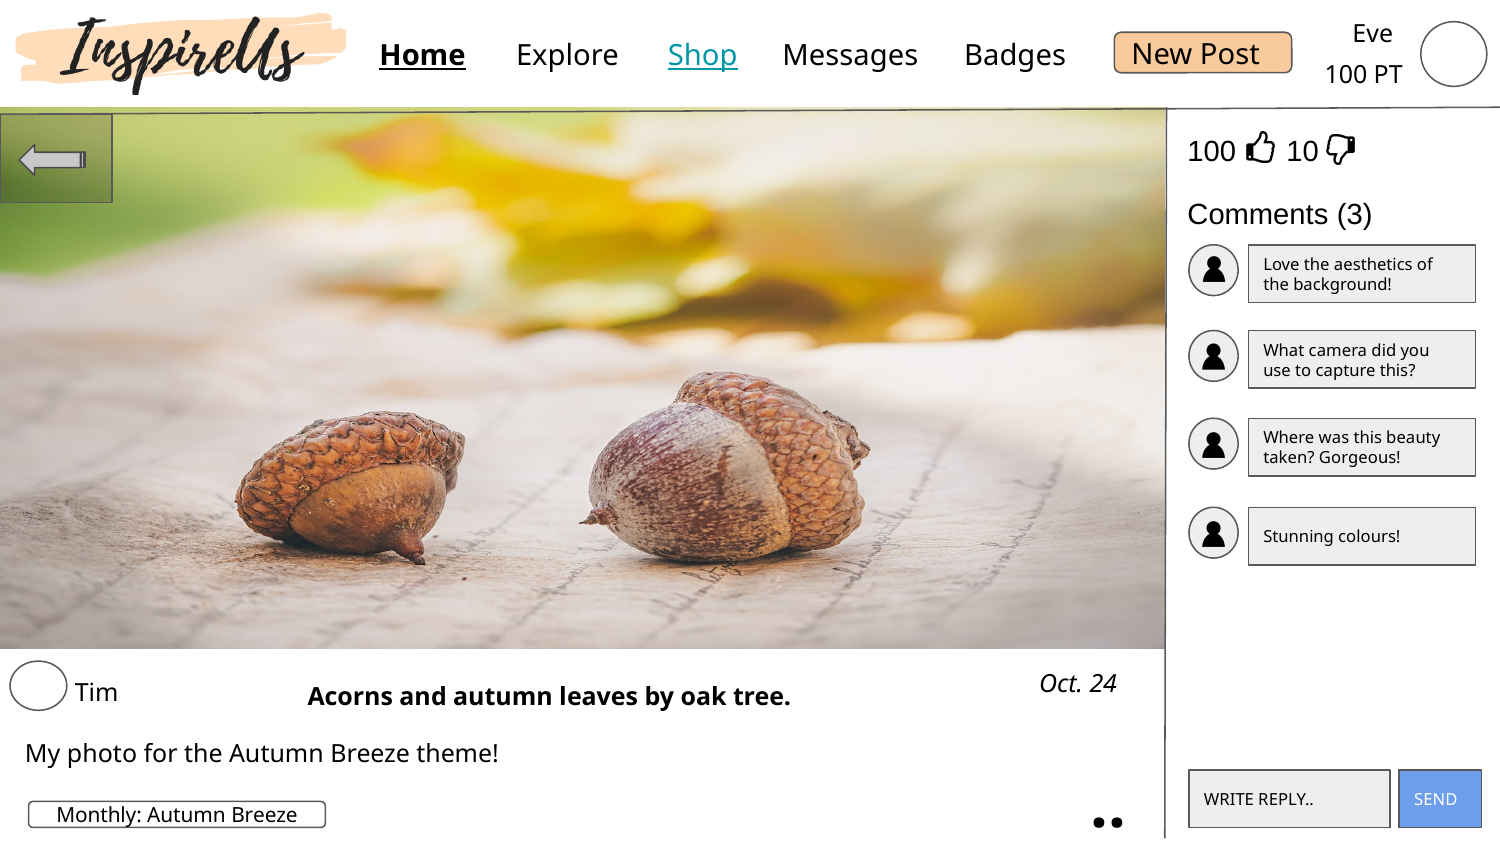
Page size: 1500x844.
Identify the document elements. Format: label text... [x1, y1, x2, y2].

text_box New Post [1114, 32, 1292, 73]
picture [1188, 420, 1239, 470]
text_box Love the aesthetics of the background! [1248, 244, 1476, 303]
text_box WRITE REPLY.. [1188, 769, 1390, 828]
text_box Comments (3) [1172, 180, 1390, 245]
text_box 100 [1172, 123, 1255, 182]
picture [1188, 331, 1239, 382]
text_box [1420, 21, 1487, 87]
text_box ... [1075, 750, 1153, 839]
text_box Explore [501, 21, 649, 63]
text_box Home [364, 21, 497, 63]
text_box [1188, 507, 1476, 566]
text_box Badges [949, 21, 1097, 63]
text_box SEND [1399, 769, 1482, 828]
picture [9, 0, 347, 95]
text_box 10 [1271, 123, 1338, 182]
text_box Eve [1337, 3, 1414, 43]
picture [1324, 133, 1356, 165]
text_box Messages [767, 21, 949, 63]
text_box [10, 661, 60, 711]
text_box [1236, 330, 1476, 389]
picture [1244, 131, 1276, 163]
text_box Tim [59, 661, 153, 702]
text_box My photo for the Autumn Breeze theme! [10, 722, 1055, 781]
text_box Shop [652, 21, 766, 63]
text_box Oct. 24 [1024, 657, 1157, 711]
picture [1188, 244, 1239, 295]
text_box 100 PT [1309, 43, 1427, 75]
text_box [1167, 106, 1500, 115]
text_box Acorns and autumn leaves by oak tree. [292, 665, 857, 706]
picture [1188, 509, 1239, 560]
picture [0, 115, 1164, 649]
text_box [0, 106, 1164, 115]
text_box Monthly: Autumn Breeze [28, 801, 326, 828]
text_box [1236, 418, 1476, 477]
